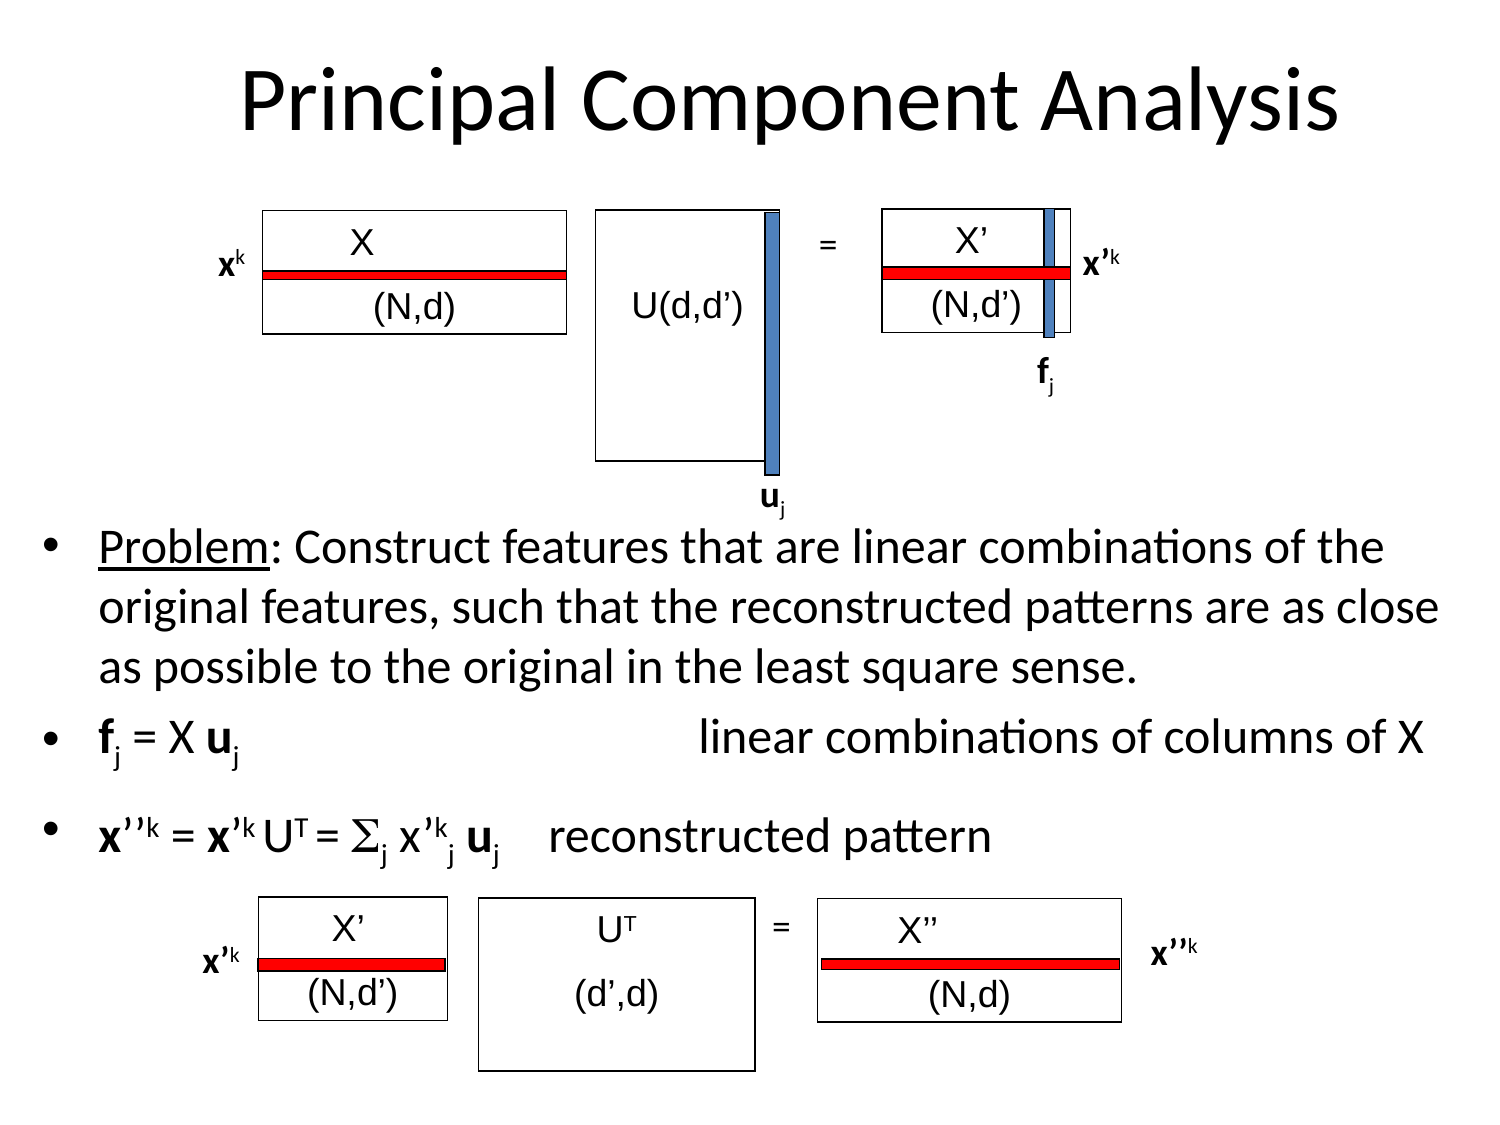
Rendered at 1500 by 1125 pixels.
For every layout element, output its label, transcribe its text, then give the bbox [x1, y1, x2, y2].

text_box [187, 893, 1246, 1080]
title Principal Component Analysis [125, 0, 1457, 188]
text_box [203, 208, 1178, 524]
list Problem: Construct features that are linear combinations of the original features, such that the reconstructed patterns are as close as possible to the original in the least square sense. fj = X uj linear combinations of columns of X x’’k = x’k UT = Sj x’kj uj reconstructed pattern [27, 506, 1500, 1125]
